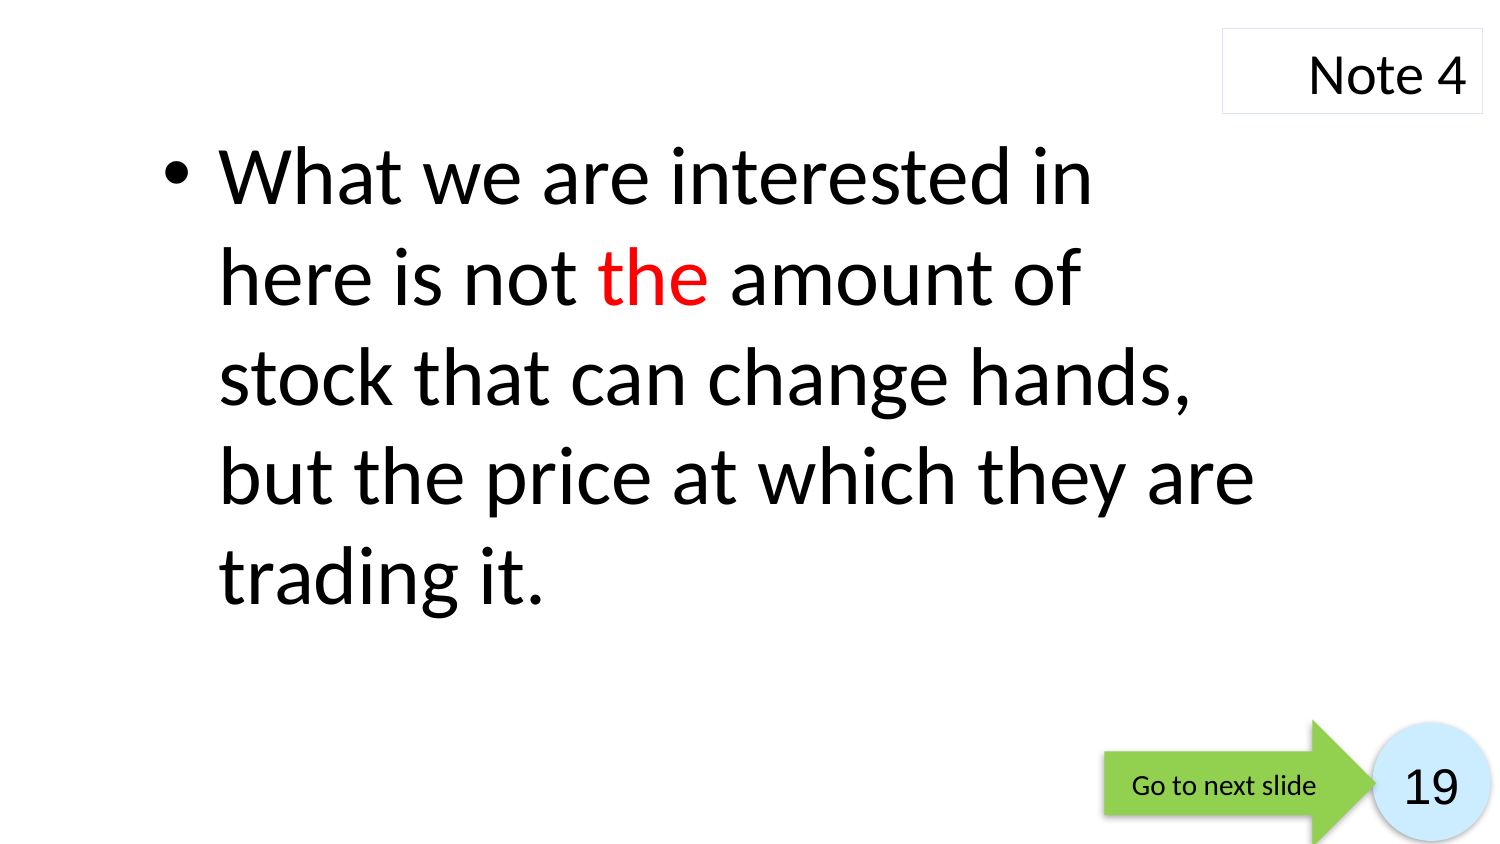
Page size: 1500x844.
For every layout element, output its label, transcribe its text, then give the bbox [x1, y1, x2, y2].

list What we are interested in here is not the amount of stock that can change hands, but the price at which they are trading it. [147, 114, 1282, 824]
text_box Go to next slide [1103, 718, 1377, 844]
text_box 19 [1372, 762, 1491, 807]
text_box Note 4 [1222, 28, 1483, 114]
